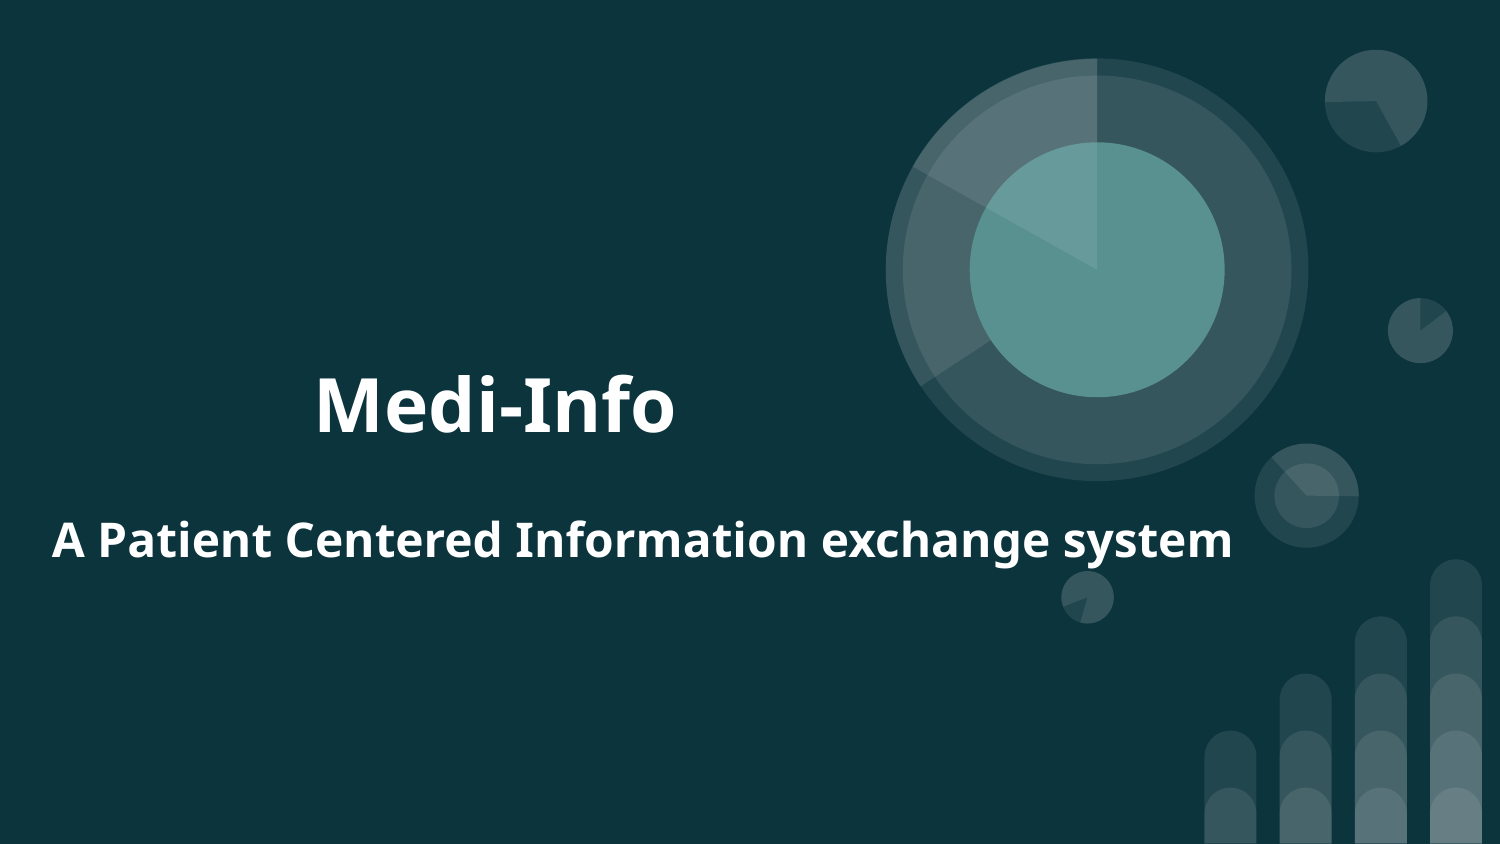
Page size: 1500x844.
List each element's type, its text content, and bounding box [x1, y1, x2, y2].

title Medi-Info [56, 284, 936, 491]
subtitle A Patient Centered Information exchange system [36, 491, 1268, 606]
